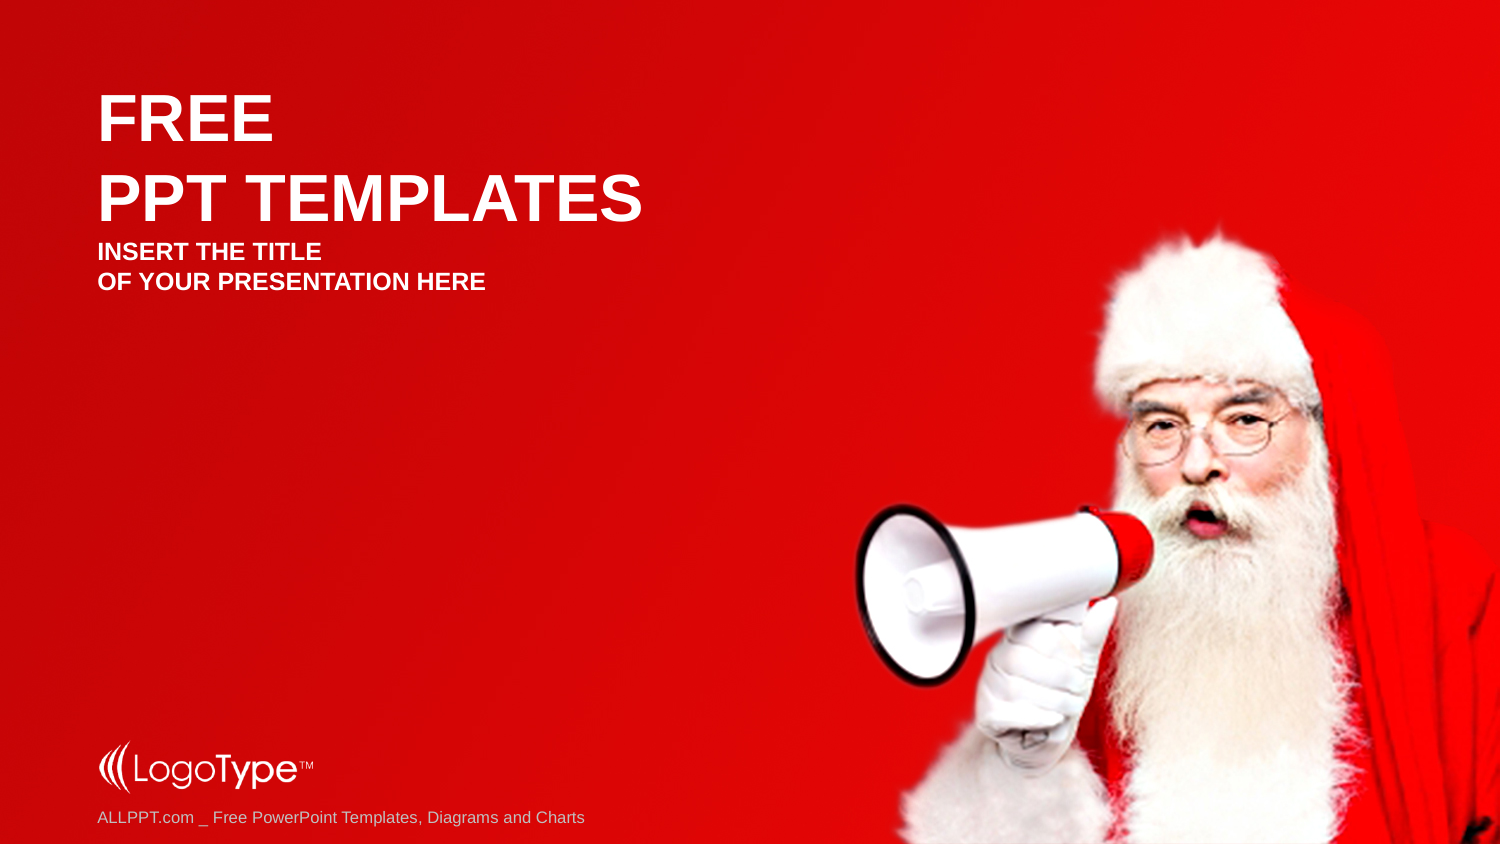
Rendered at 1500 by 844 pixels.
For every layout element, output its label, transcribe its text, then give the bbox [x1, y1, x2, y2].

text_box FREE PPT TEMPLATES [82, 67, 880, 243]
text_box INSERT THE TITLE OF YOUR PRESENTATION HERE [82, 243, 880, 303]
picture [0, 0, 1500, 844]
text_box ALLPPT.com _ Free PowerPoint Templates, Diagrams and Charts [82, 799, 1500, 835]
